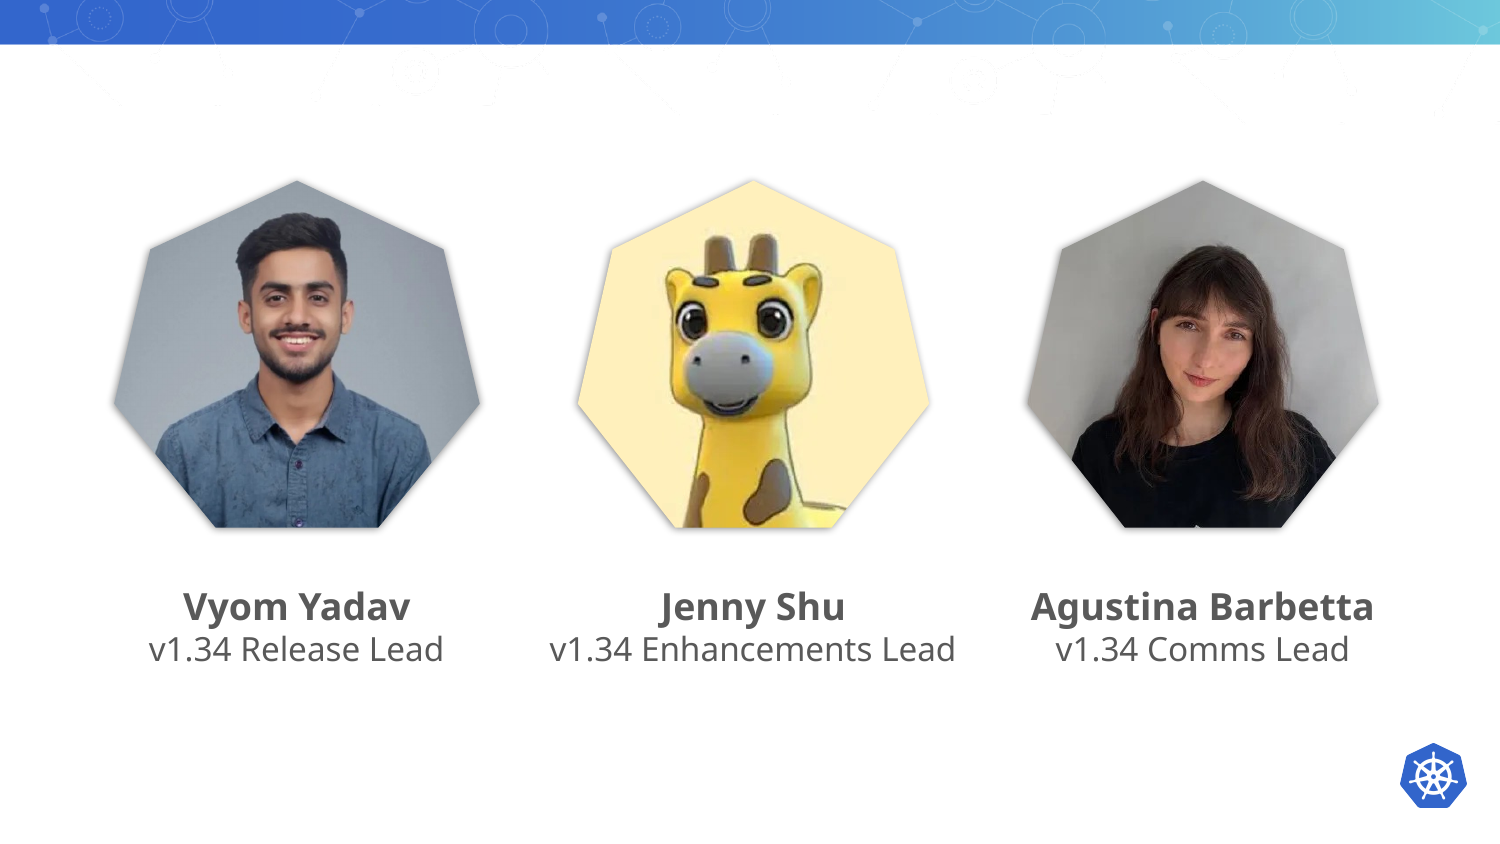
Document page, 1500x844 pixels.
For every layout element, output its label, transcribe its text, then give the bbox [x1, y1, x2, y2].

text_box Vyom Yadav v1.34 Release Lead [0, 567, 445, 683]
picture [0, 683, 1500, 844]
picture [0, 0, 1500, 567]
text_box Jenny Shu v1.34 Enhancements Lead [445, 567, 895, 683]
text_box Agustina Barbetta v1.34 Comms Lead [895, 567, 1500, 683]
